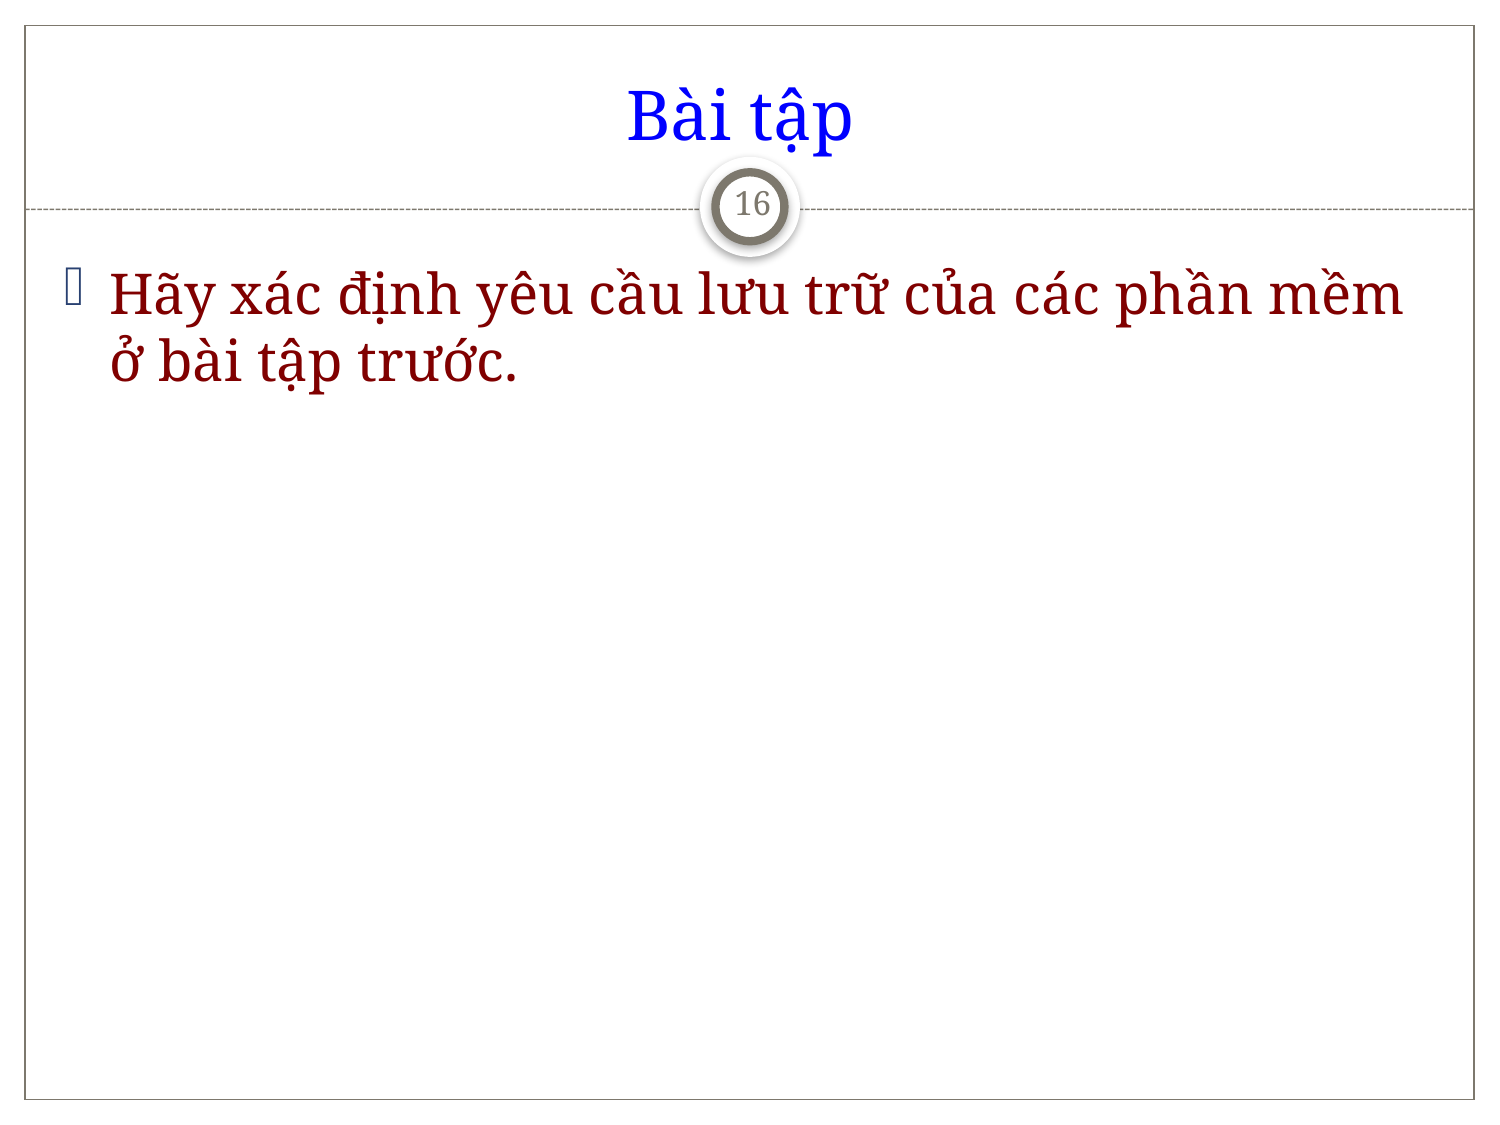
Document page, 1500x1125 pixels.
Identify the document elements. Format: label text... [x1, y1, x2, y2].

title Bài tập [49, 37, 1450, 162]
list Hãy xác định yêu cầu lưu trữ của các phần mềm ở bài tập trước. [49, 250, 1445, 1082]
slide_number 16 [715, 168, 791, 241]
